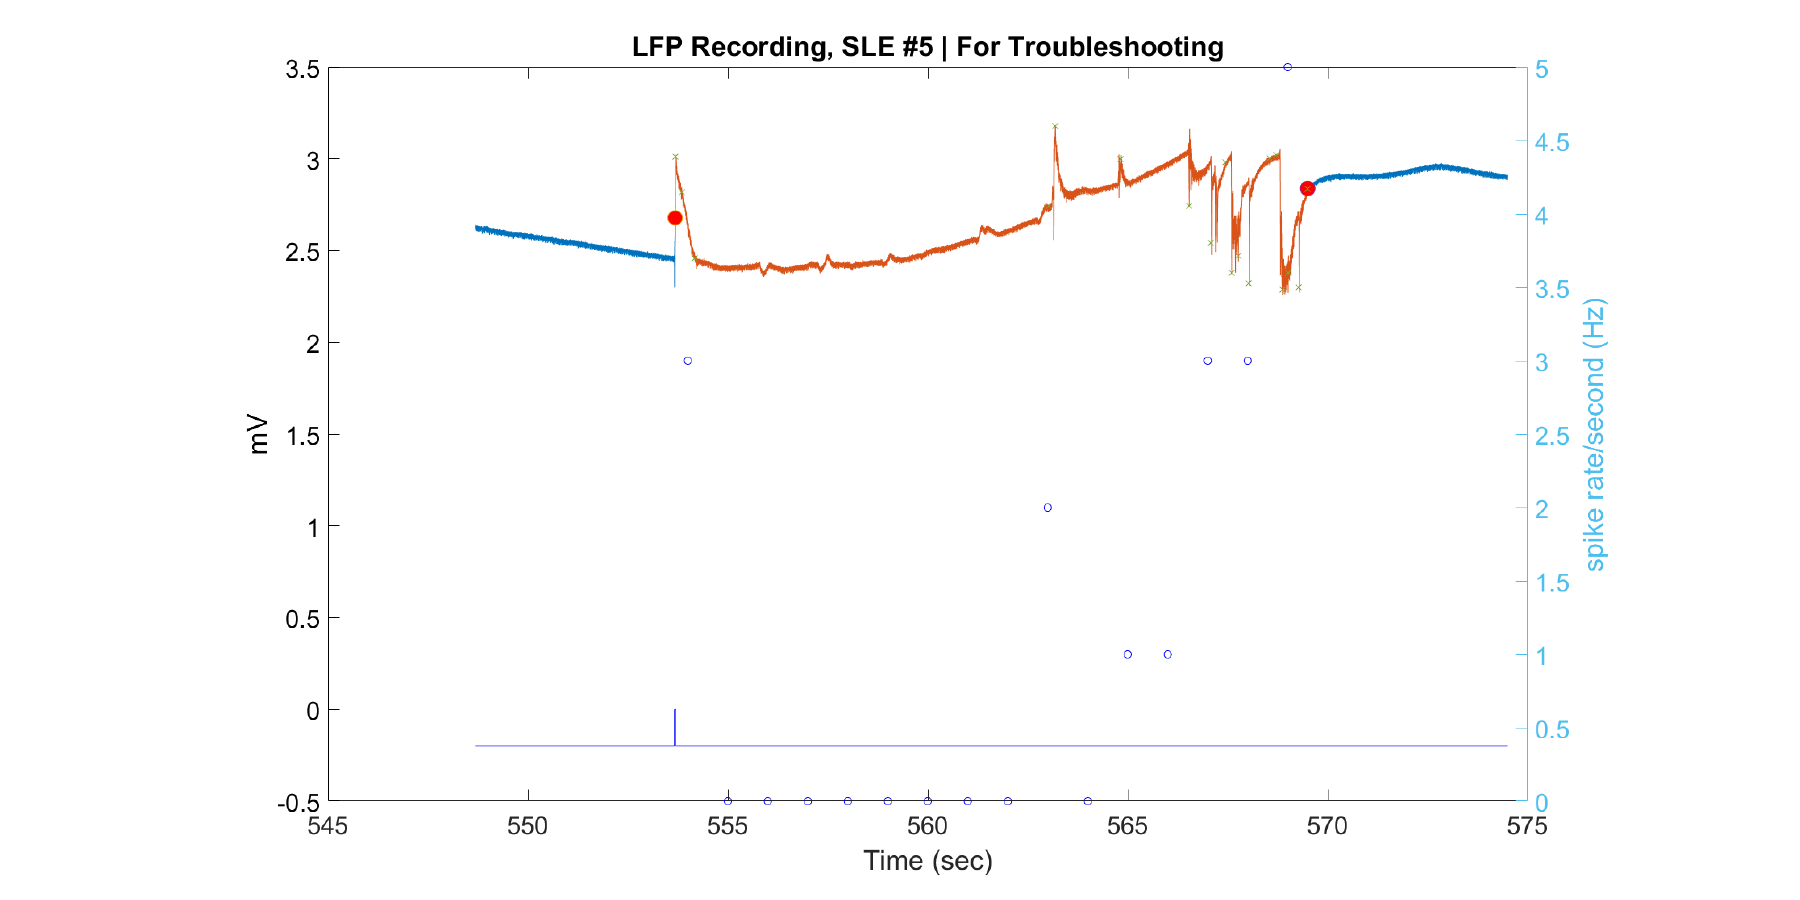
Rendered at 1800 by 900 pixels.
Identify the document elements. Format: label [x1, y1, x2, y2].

picture [126, 0, 1674, 900]
